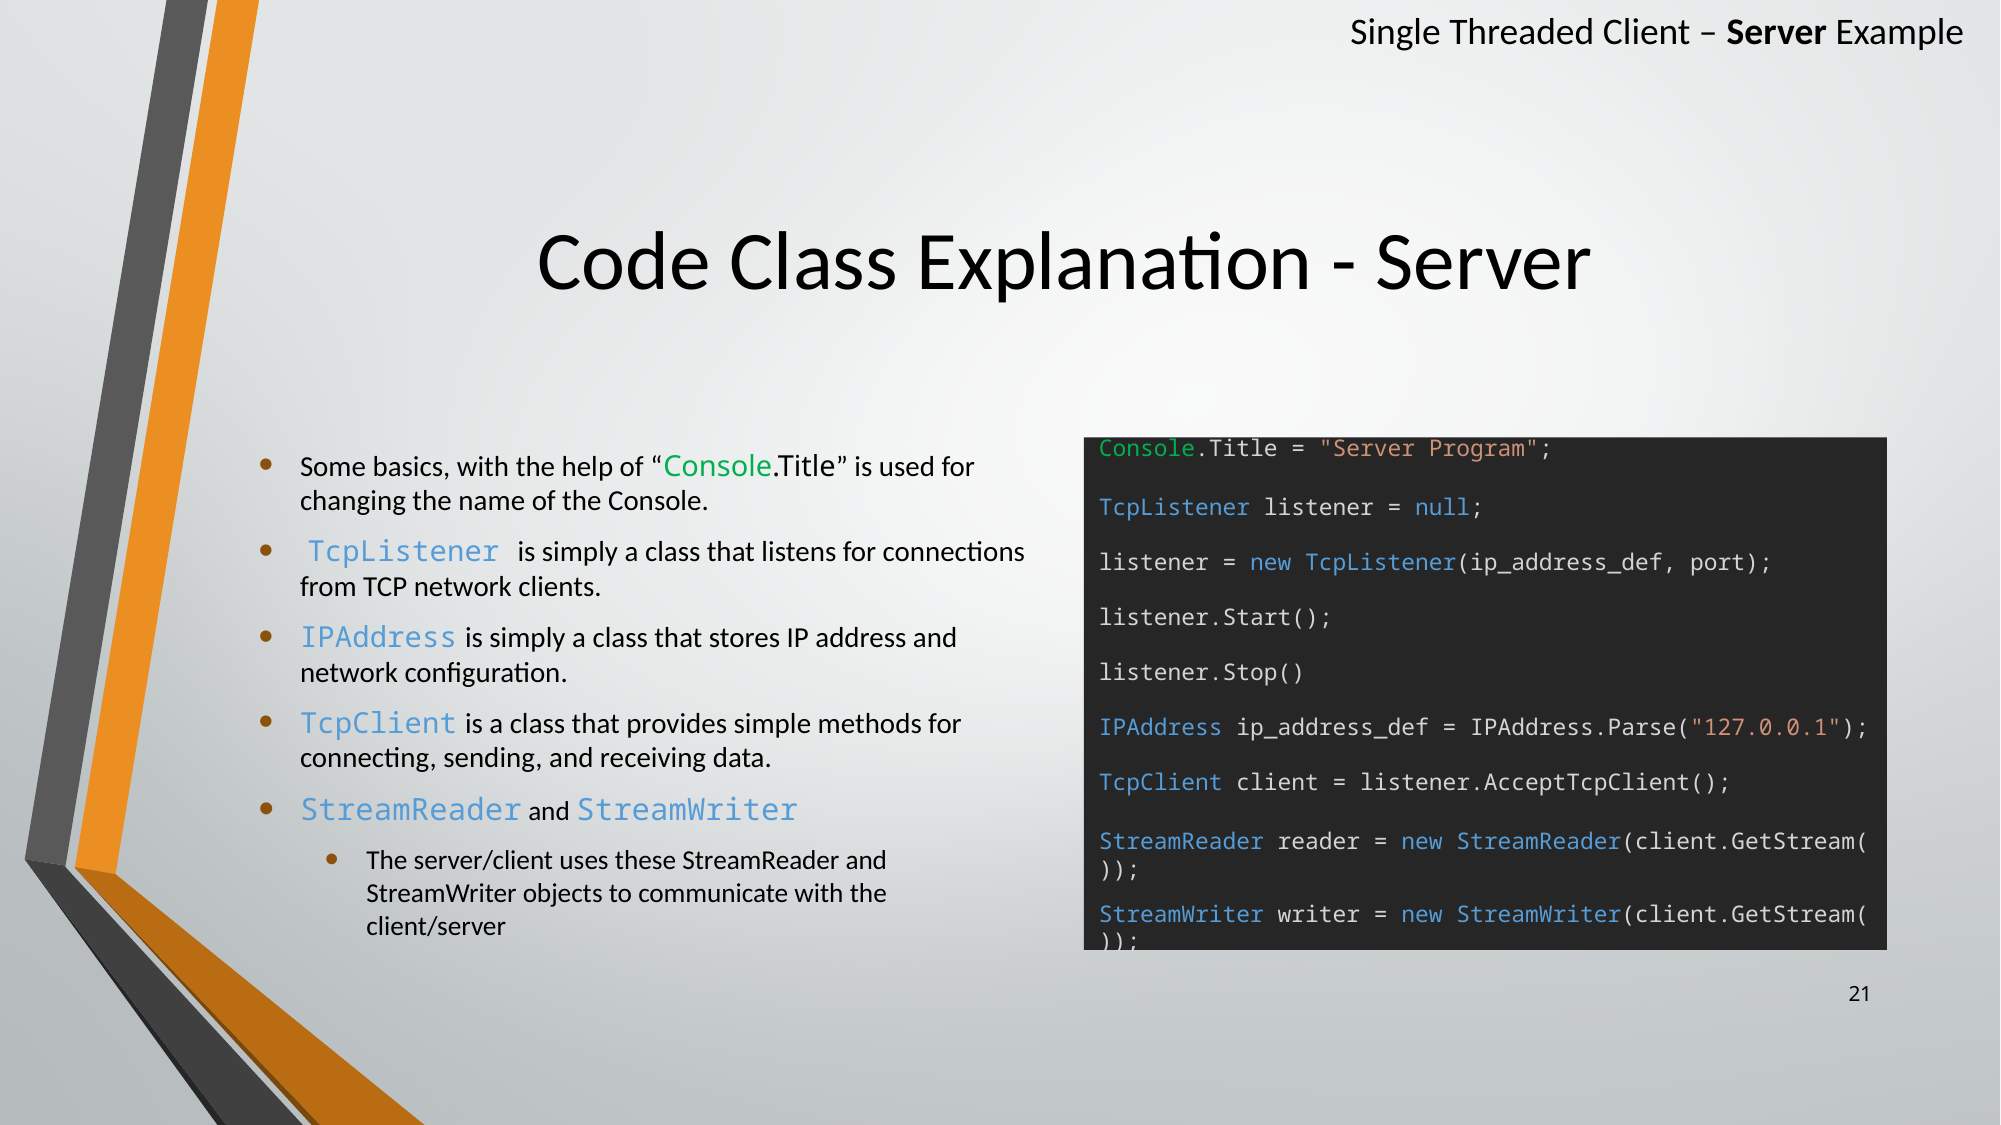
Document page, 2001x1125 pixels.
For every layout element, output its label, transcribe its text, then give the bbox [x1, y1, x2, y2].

title Code Class Explanation - Server [243, 112, 1887, 400]
list Console.Title = "Server Program"; TcpListener listener = null; listener = new TcpListener(ip_address_def, port); listener.Start(); listener.Stop() IPAddress ip_address_def = IPAddress.Parse("127.0.0.1"); TcpClient client = listener.AcceptTcpClient(); StreamReader reader = new StreamReader(client.GetStream()); StreamWriter writer = new StreamWriter(client.GetStream()); [1083, 437, 1887, 950]
list Some basics, with the help of “Console.Title” is used for changing the name of the Console. TcpListener is simply a class that listens for connections from TCP network clients. IPAddress is simply a class that stores IP address and network configuration. TcpClient is a class that provides simple methods for connecting, sending, and receiving data. StreamReader and StreamWriter The server/client uses these StreamReader and StreamWriter objects to communicate with the client/server [243, 437, 1047, 950]
slide_number 21 [1796, 965, 1887, 1025]
text_box Single Threaded Client – Server Example [1335, 0, 2000, 60]
